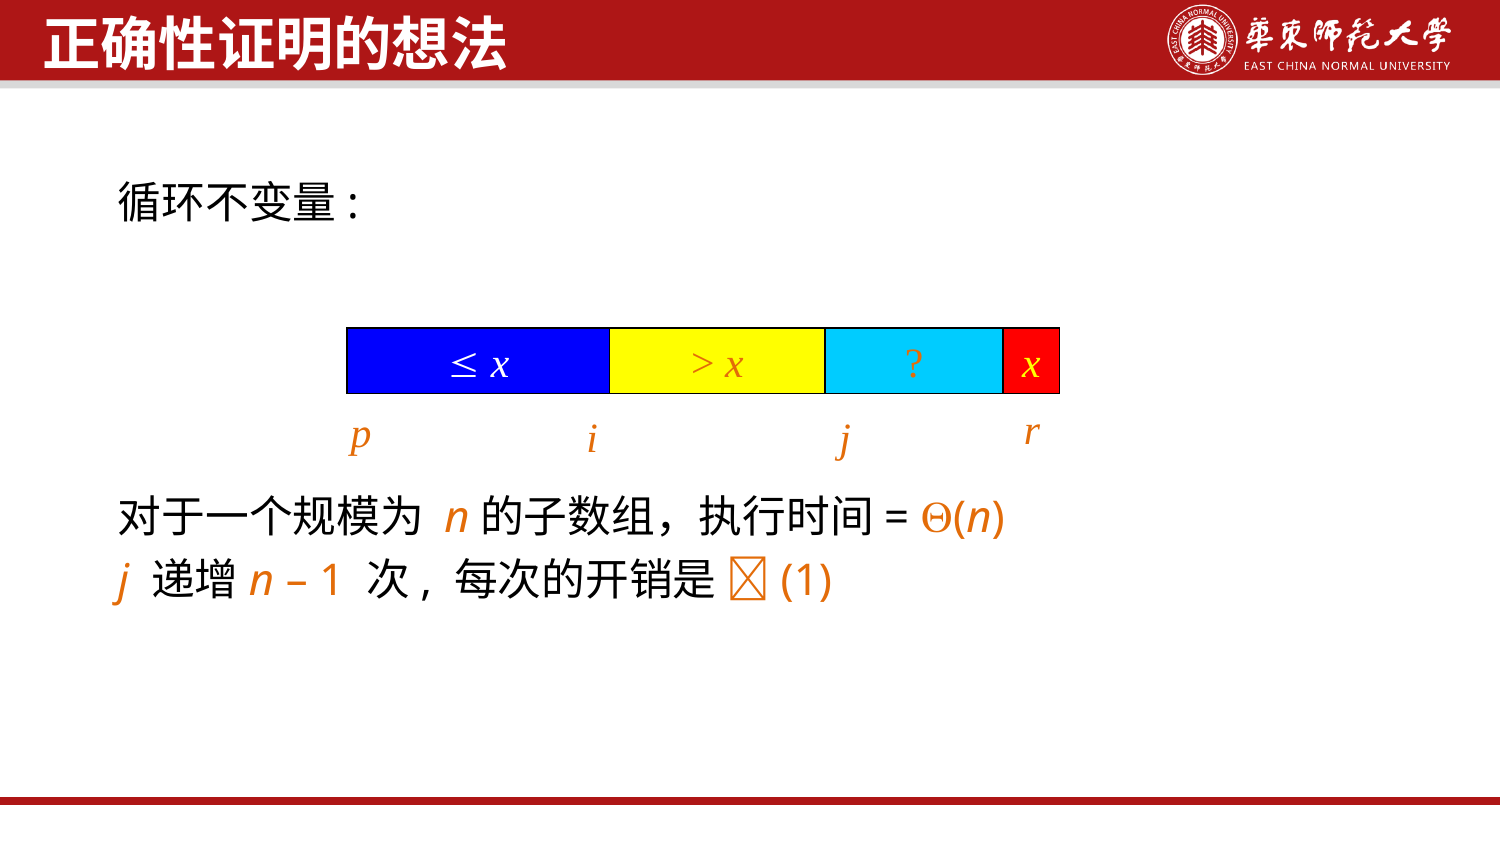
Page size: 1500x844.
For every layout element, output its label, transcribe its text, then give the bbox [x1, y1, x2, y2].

picture [1113, 0, 1500, 165]
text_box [335, 328, 1060, 469]
text_box 正确性证明的想法 [31, 9, 1178, 98]
